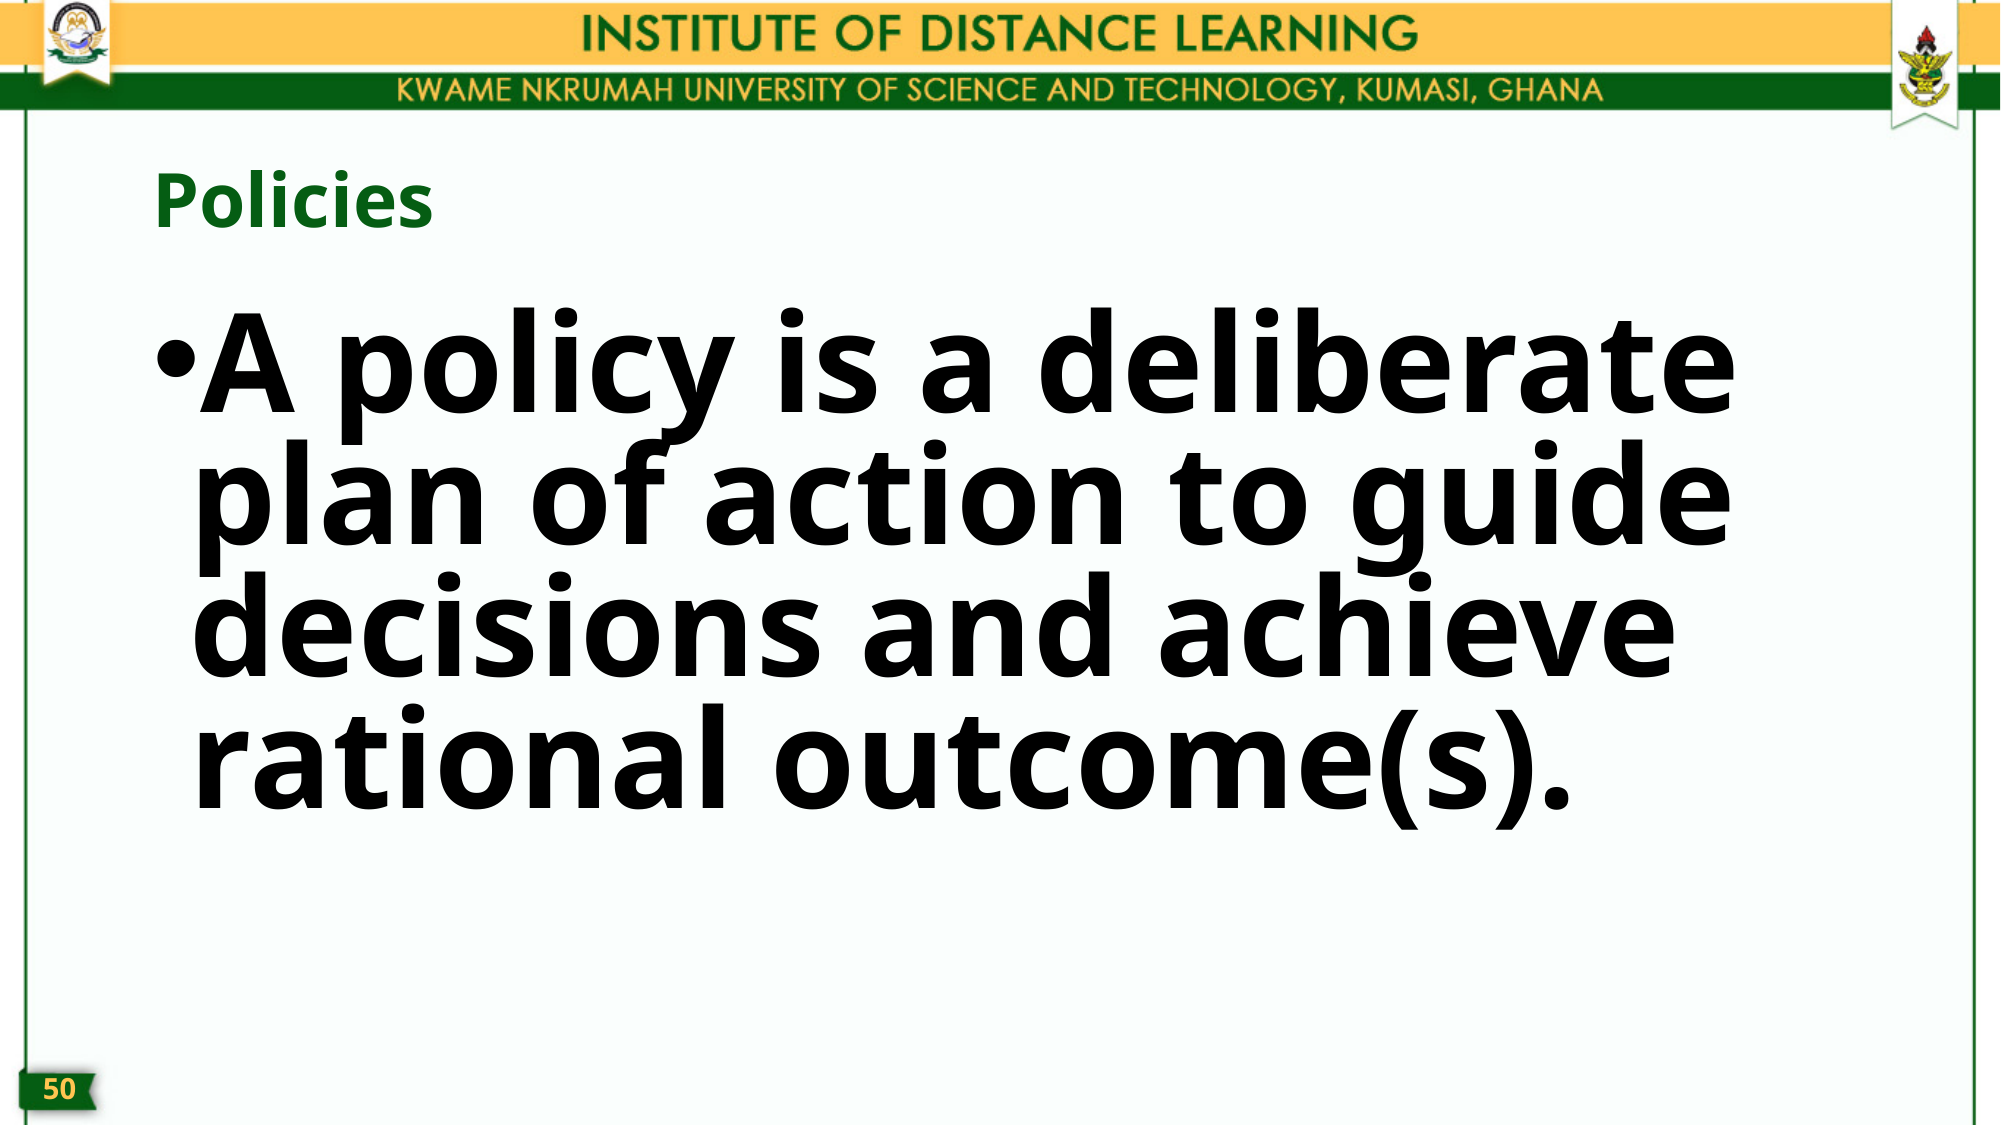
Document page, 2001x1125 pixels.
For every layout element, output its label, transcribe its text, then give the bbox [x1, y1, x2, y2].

title Policies [137, 129, 1863, 278]
picture [0, 0, 2001, 1125]
list A policy is a deliberate plan of action to guide decisions and achieve rational outcome(s). [137, 299, 1863, 1014]
slide_number 49 [24, 1060, 92, 1121]
